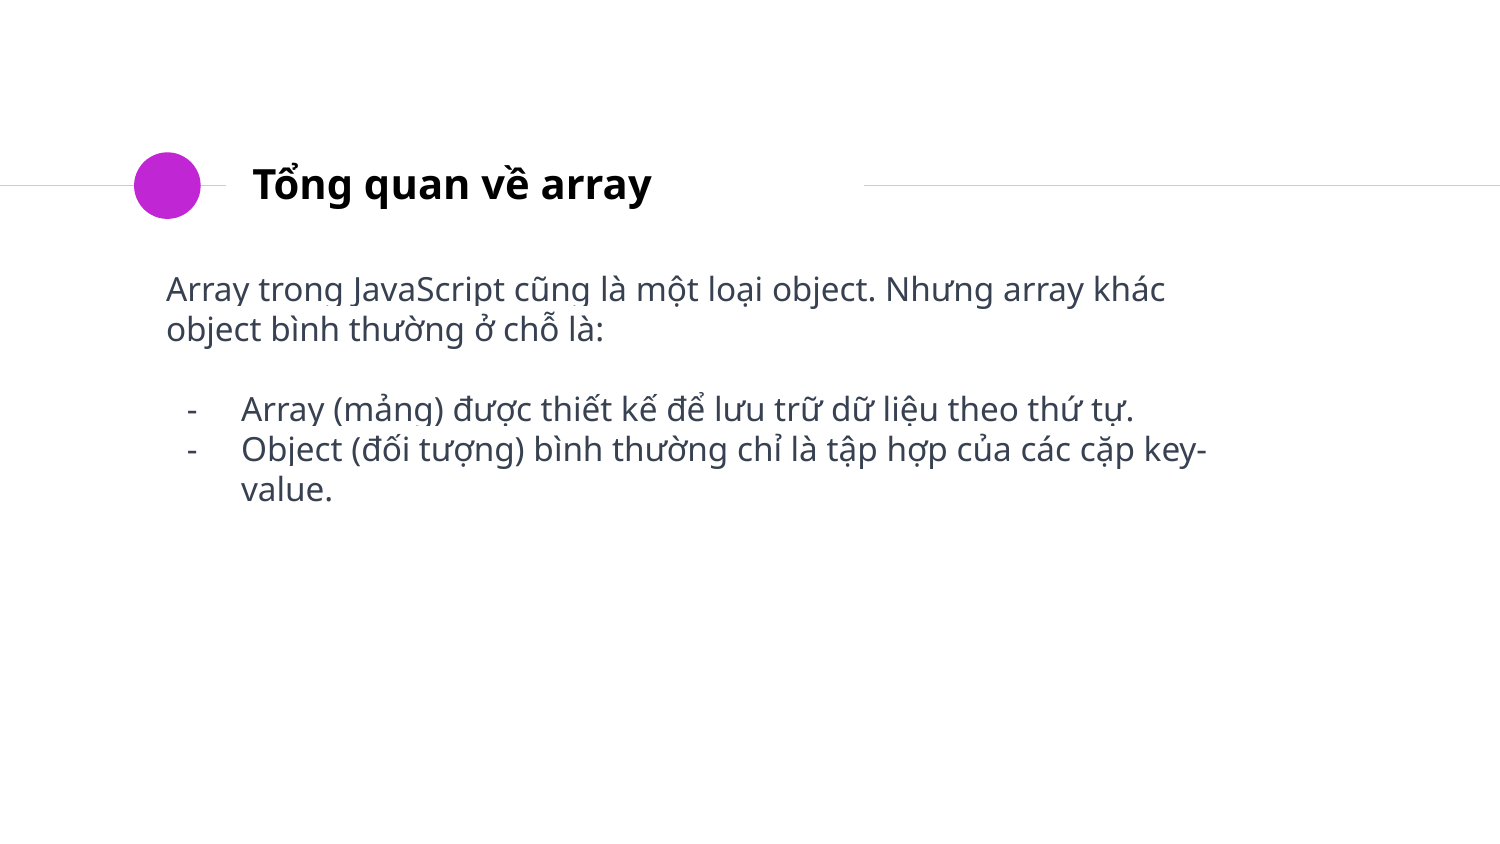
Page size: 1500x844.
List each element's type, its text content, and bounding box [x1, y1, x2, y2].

title Tổng quan về array [226, 146, 866, 219]
list Array trong JavaScript cũng là một loại object. Nhưng array khác object bình thường ở chỗ là: Array (mảng) được thiết kế để lưu trữ dữ liệu theo thứ tự. Object (đối tượng) bình thường chỉ là tập hợp của các cặp key-value. [150, 253, 1239, 714]
